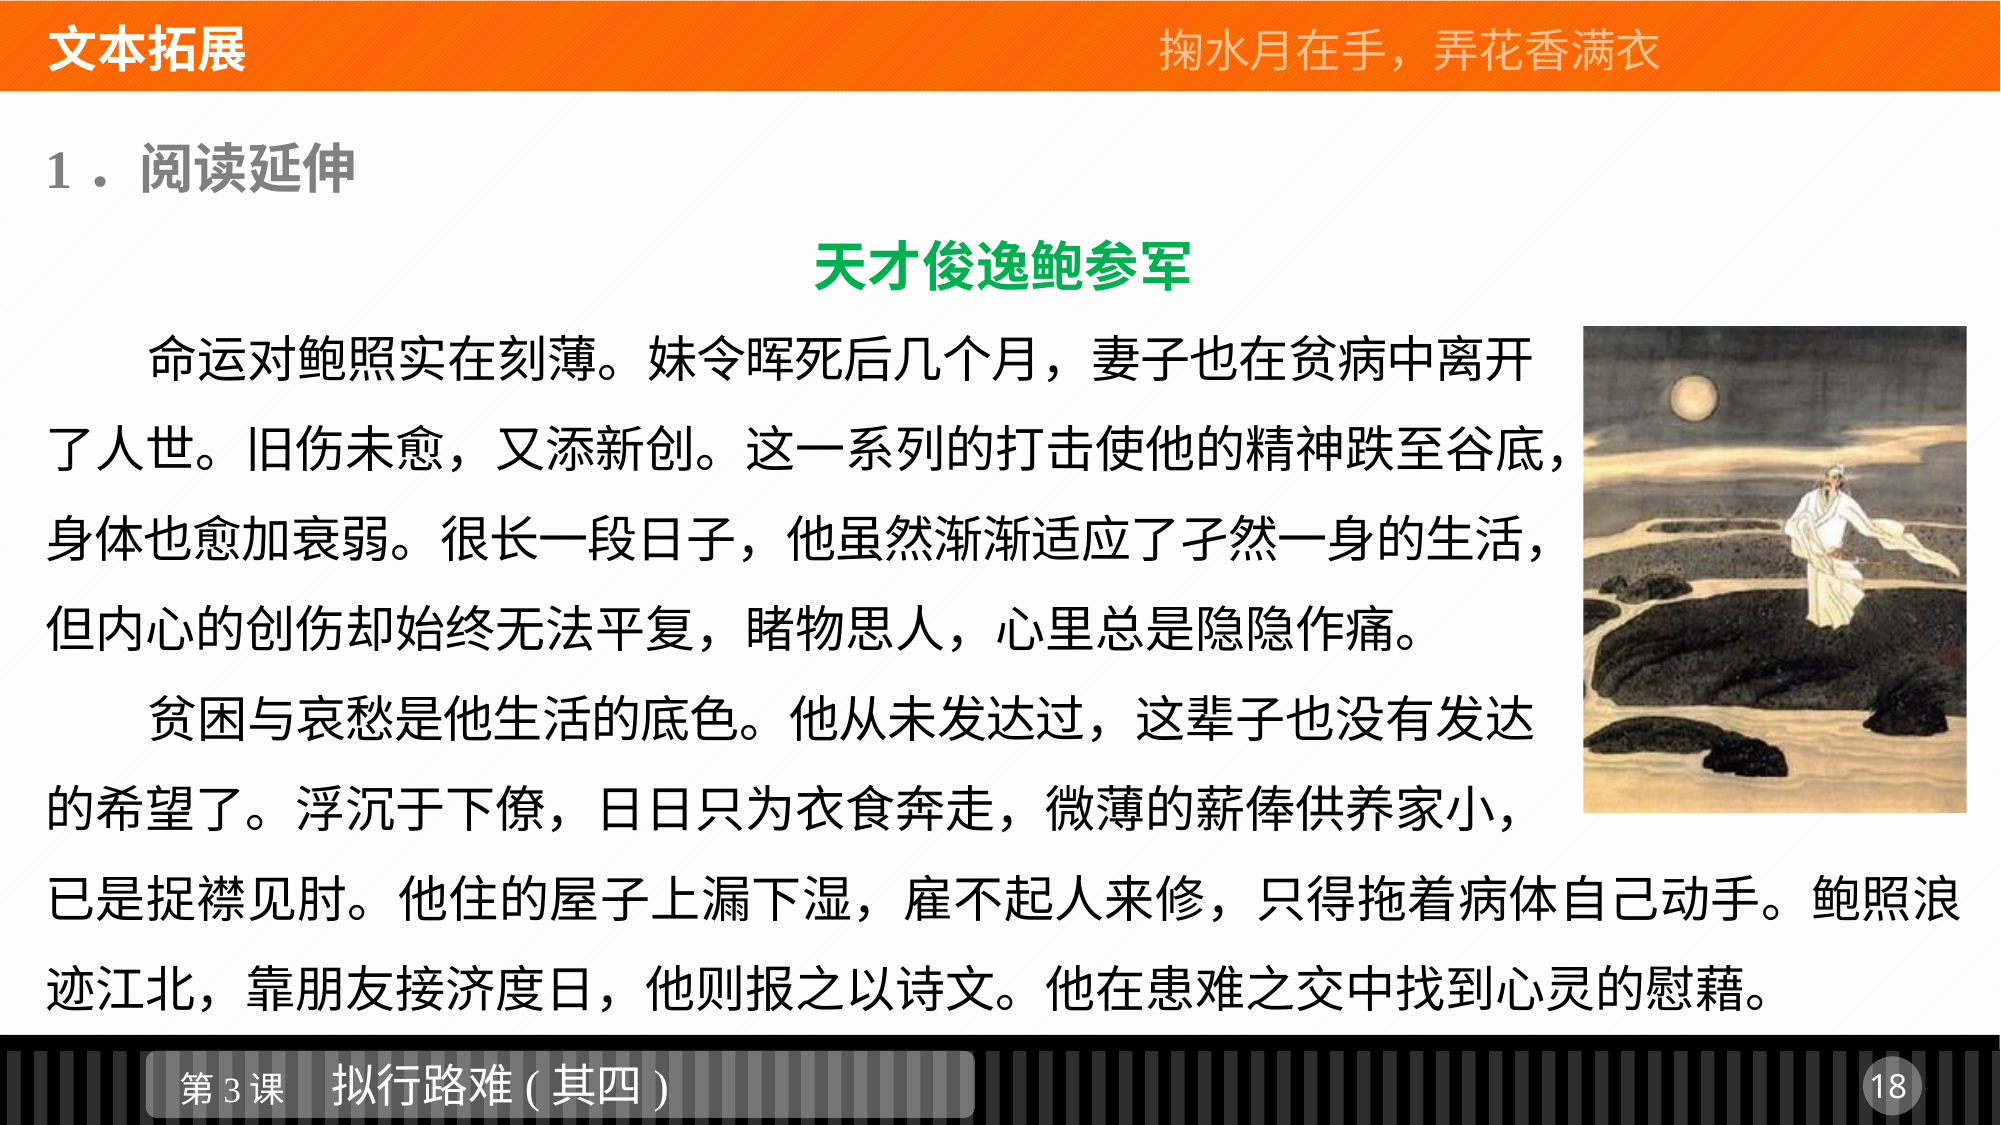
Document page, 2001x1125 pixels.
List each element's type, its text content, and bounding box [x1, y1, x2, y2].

picture [1583, 326, 1967, 813]
text_box 1．阅读延伸 天才俊逸鲍参军 命运对鲍照实在刻薄。妹令晖死后几个月，妻子也在贫病中离开 了人世。旧伤未愈，又添新创。这一系列的打击使他的精神跌至谷底， 身体也愈加衰弱。很长一段日子，他虽然渐渐适应了孑然一身的生活， 但内心的创伤却始终无法平复，睹物思人，心里总是隐隐作痛。 贫困与哀愁是他生活的底色。他从未发达过，这辈子也没有发达 的希望了。浮沉于下僚，日日只为衣食奔走，微薄的薪俸供养家小， 已是捉襟见肘。他住的屋子上漏下湿，雇不起人来修，只得拖着病体自己动手。鲍照浪迹江北，靠朋友接济度日，他则报之以诗文。他在患难之交中找到心灵的慰藉。 [30, 94, 1977, 1025]
